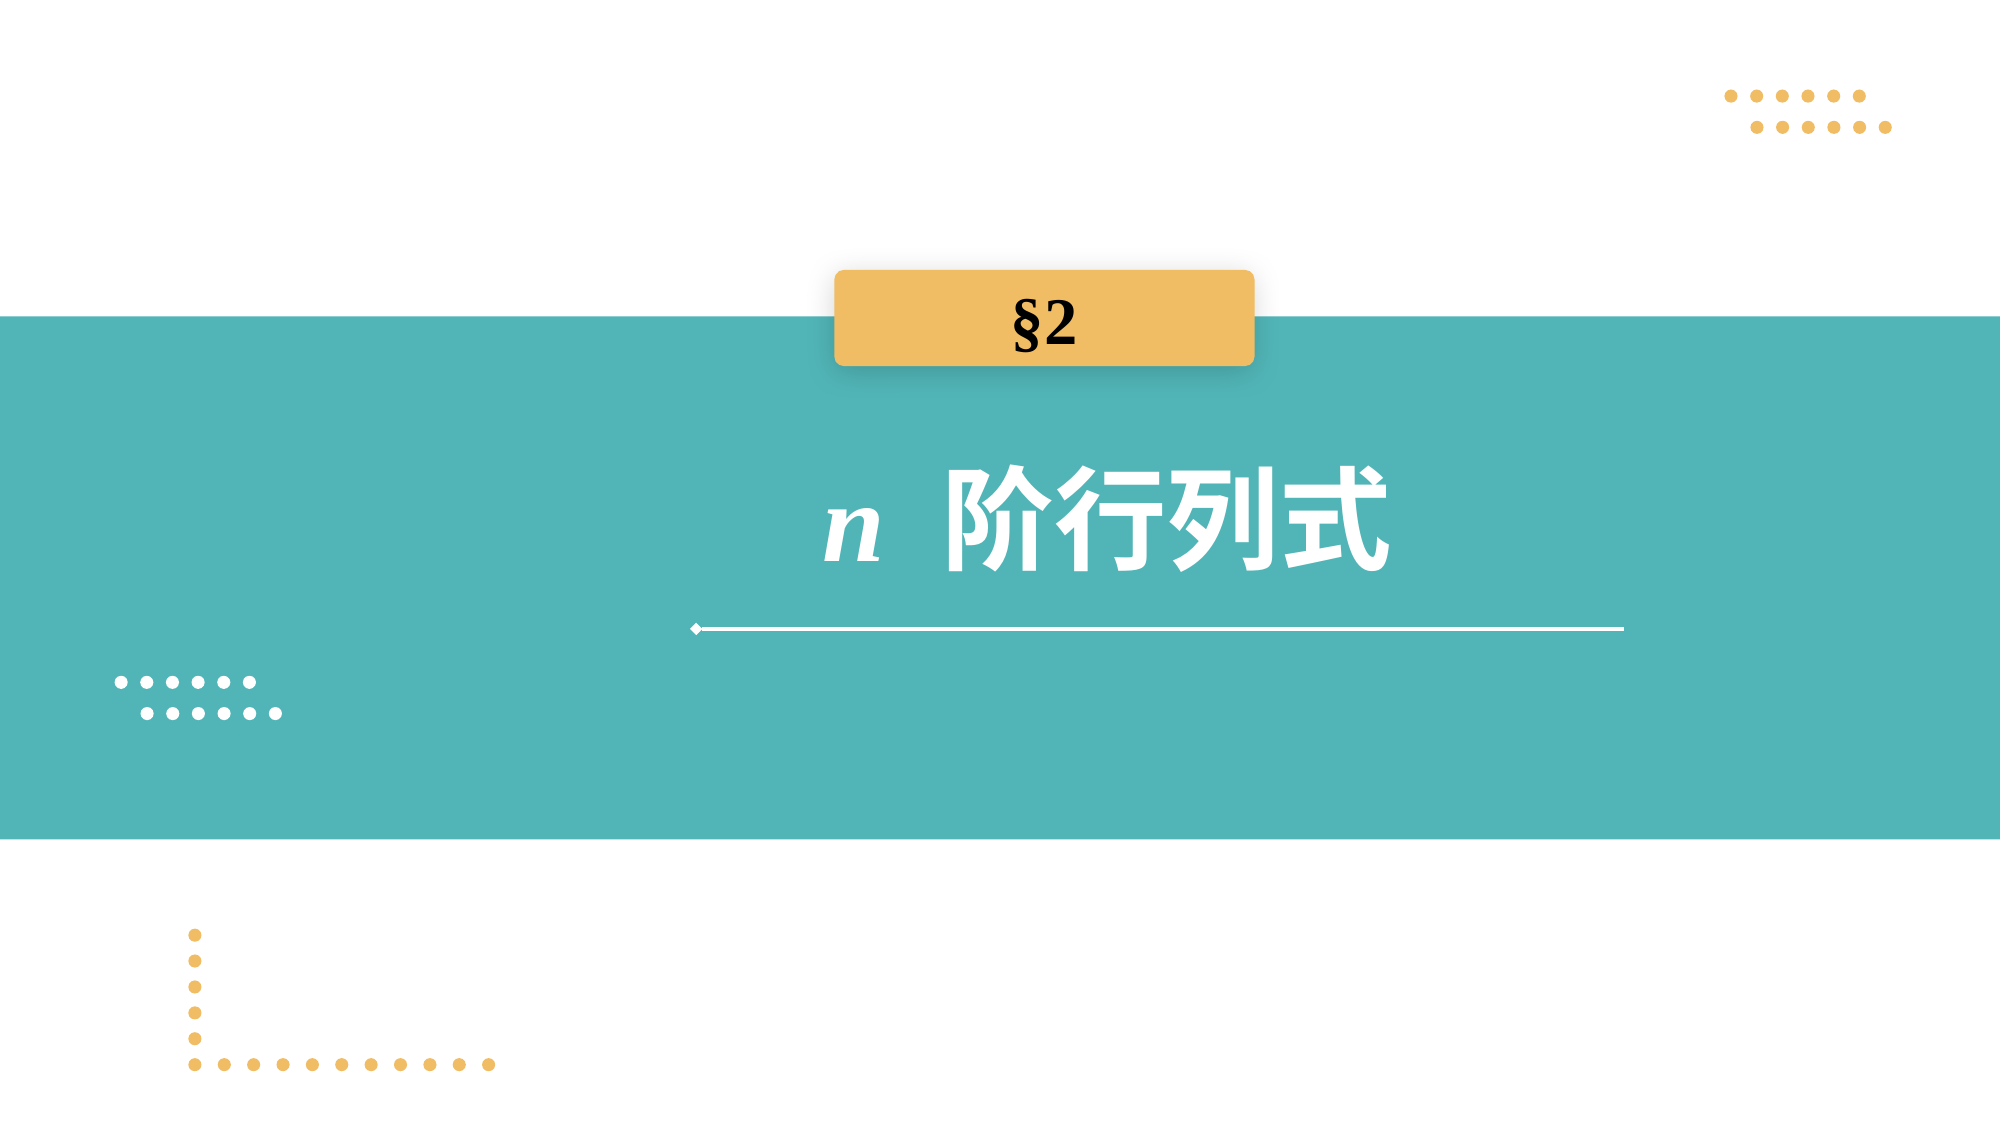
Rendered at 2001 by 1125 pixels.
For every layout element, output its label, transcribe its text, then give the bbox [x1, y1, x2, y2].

text_box [0, 316, 2000, 840]
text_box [1724, 89, 1892, 134]
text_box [114, 675, 282, 721]
text_box §2 [833, 268, 1256, 368]
text_box n 阶行列式 [577, 441, 1638, 591]
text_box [270, 846, 414, 1125]
